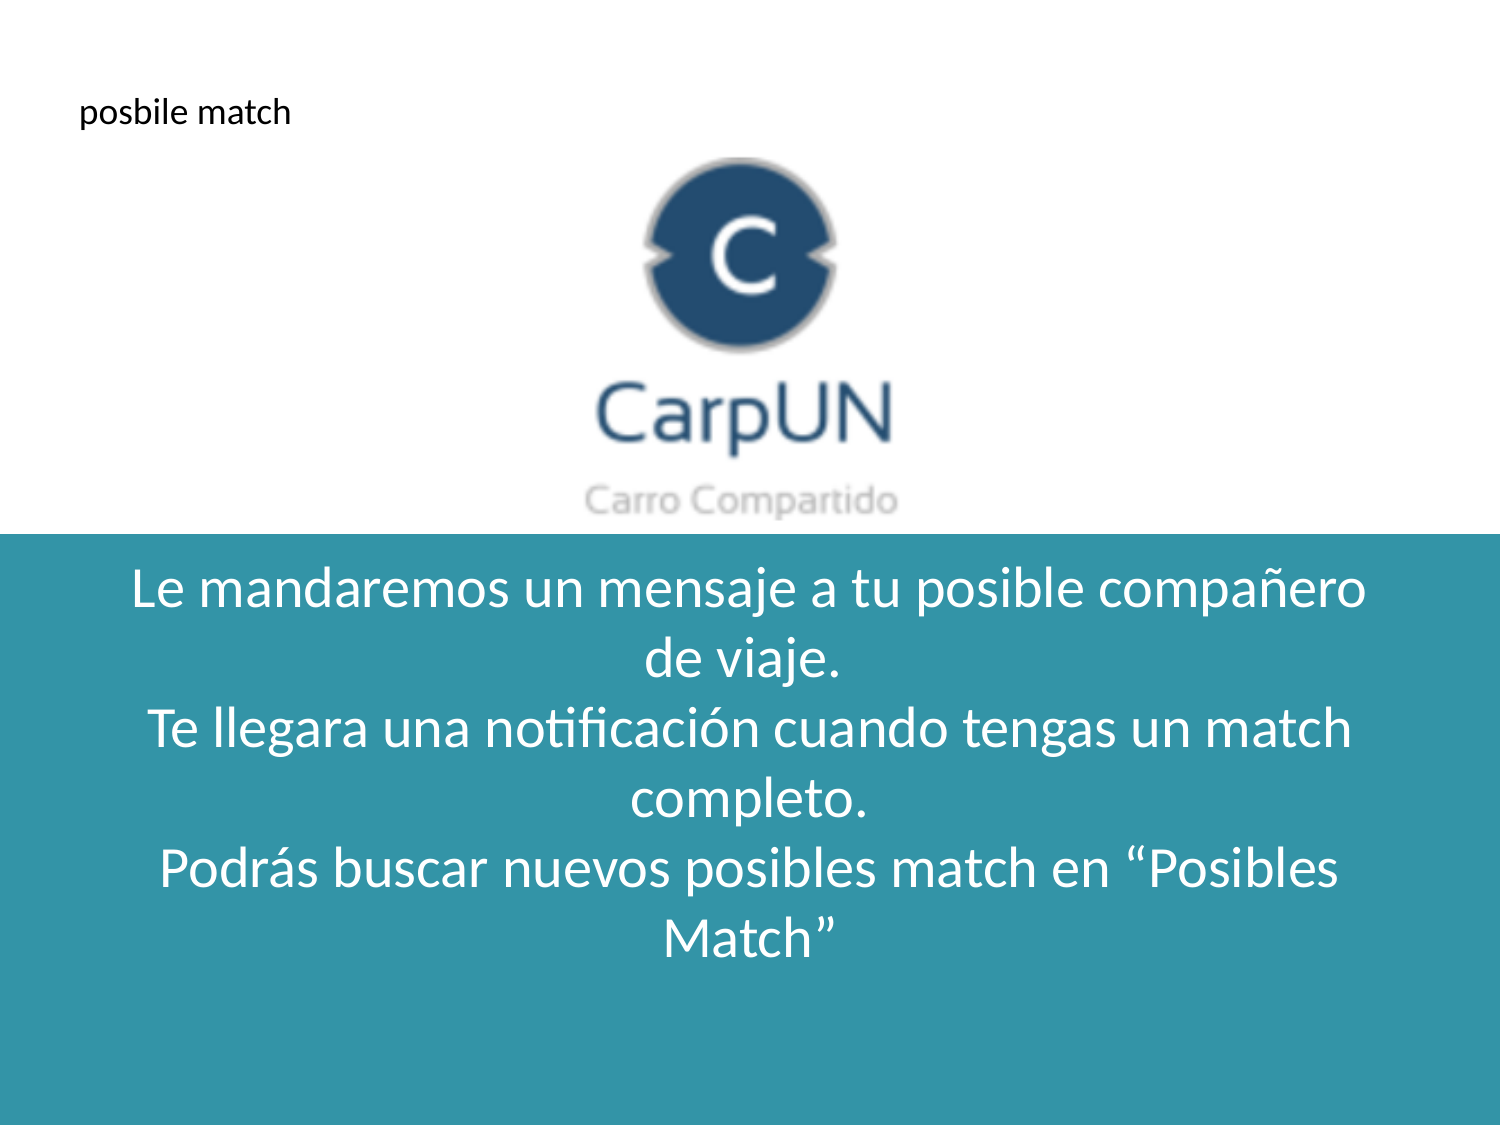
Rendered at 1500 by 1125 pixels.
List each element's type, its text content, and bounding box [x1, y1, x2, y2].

picture [0, 140, 1500, 1125]
text_box posbile match [63, 79, 307, 140]
